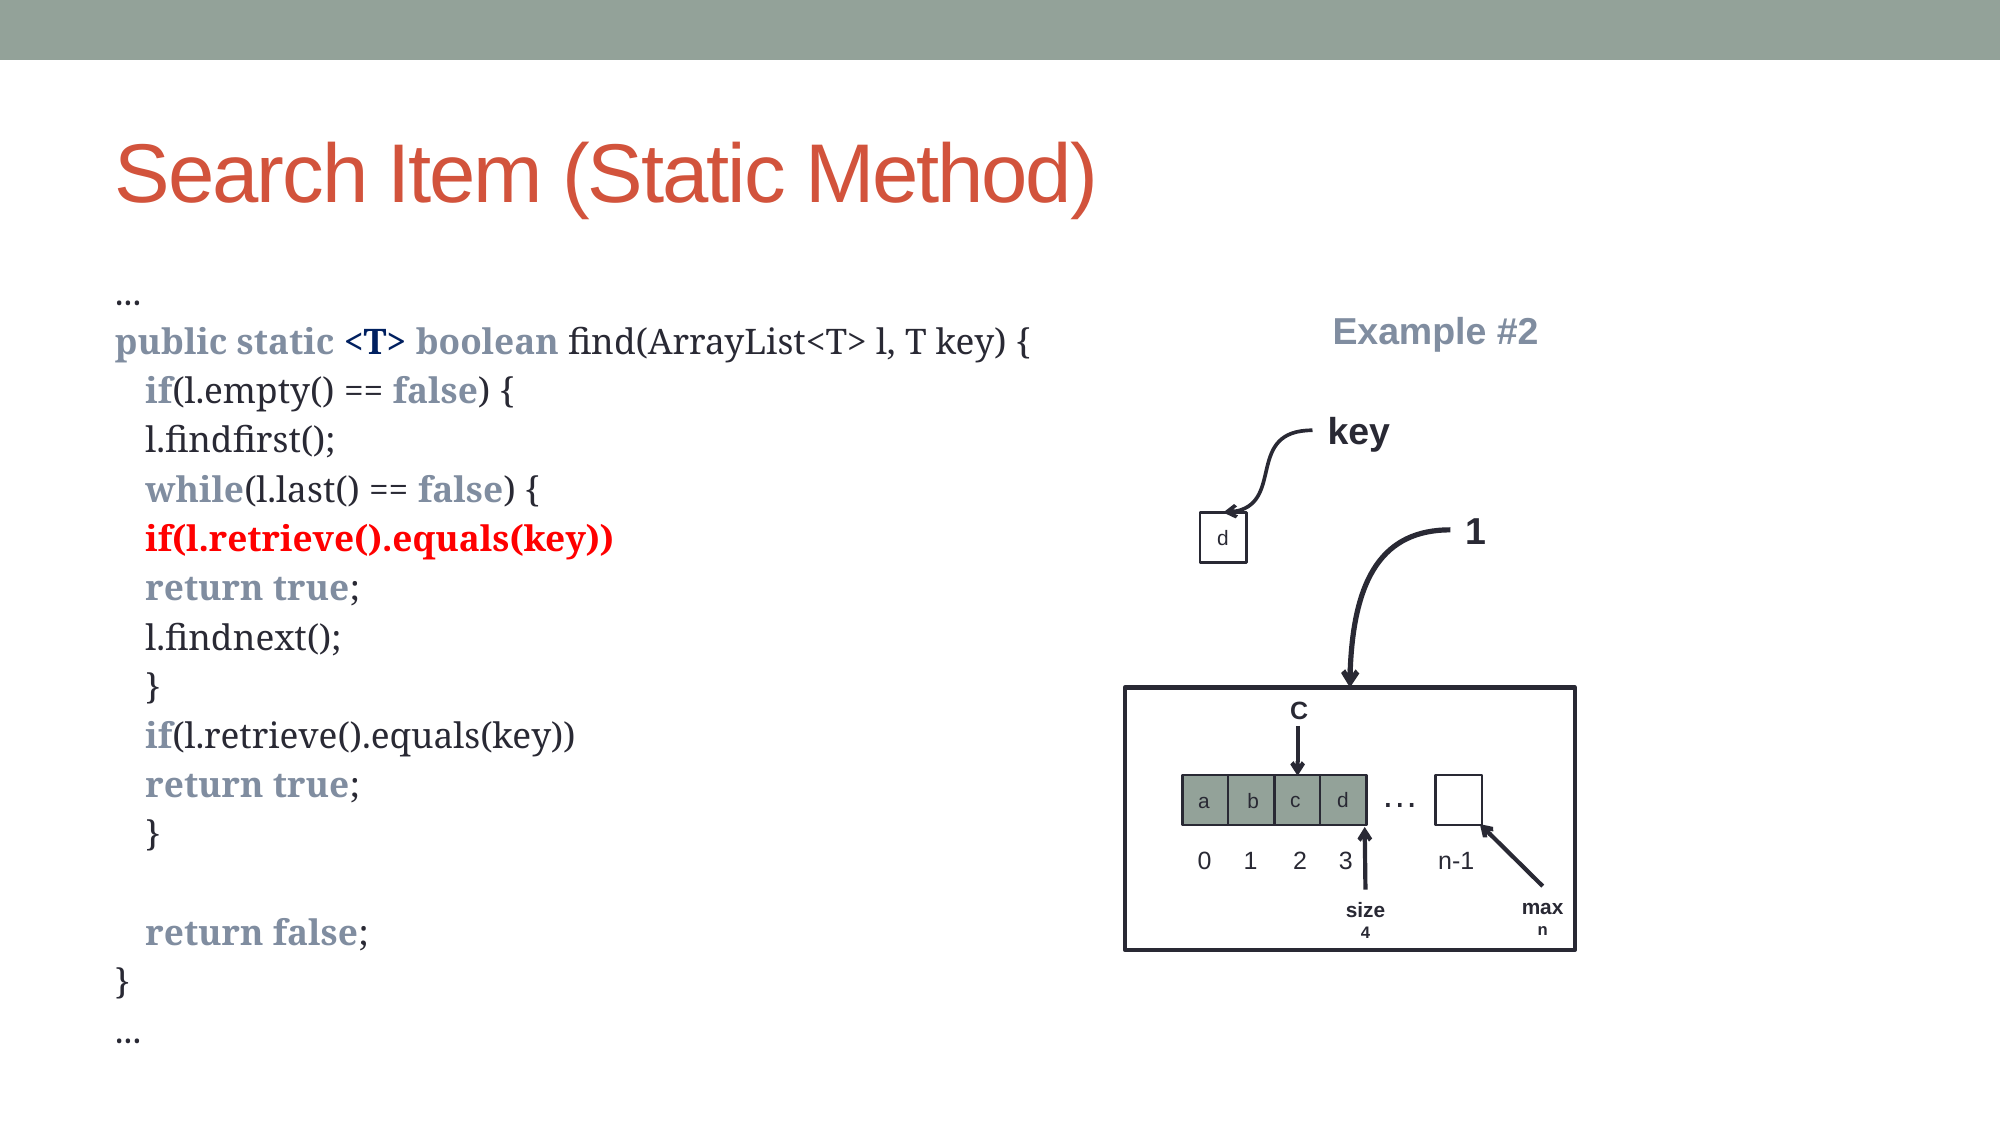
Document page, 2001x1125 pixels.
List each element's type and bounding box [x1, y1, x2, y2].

title [99, 87, 1900, 250]
list [99, 262, 1900, 1063]
text_box [1317, 299, 1554, 360]
text_box [1198, 399, 1405, 565]
text_box [1123, 499, 1579, 952]
